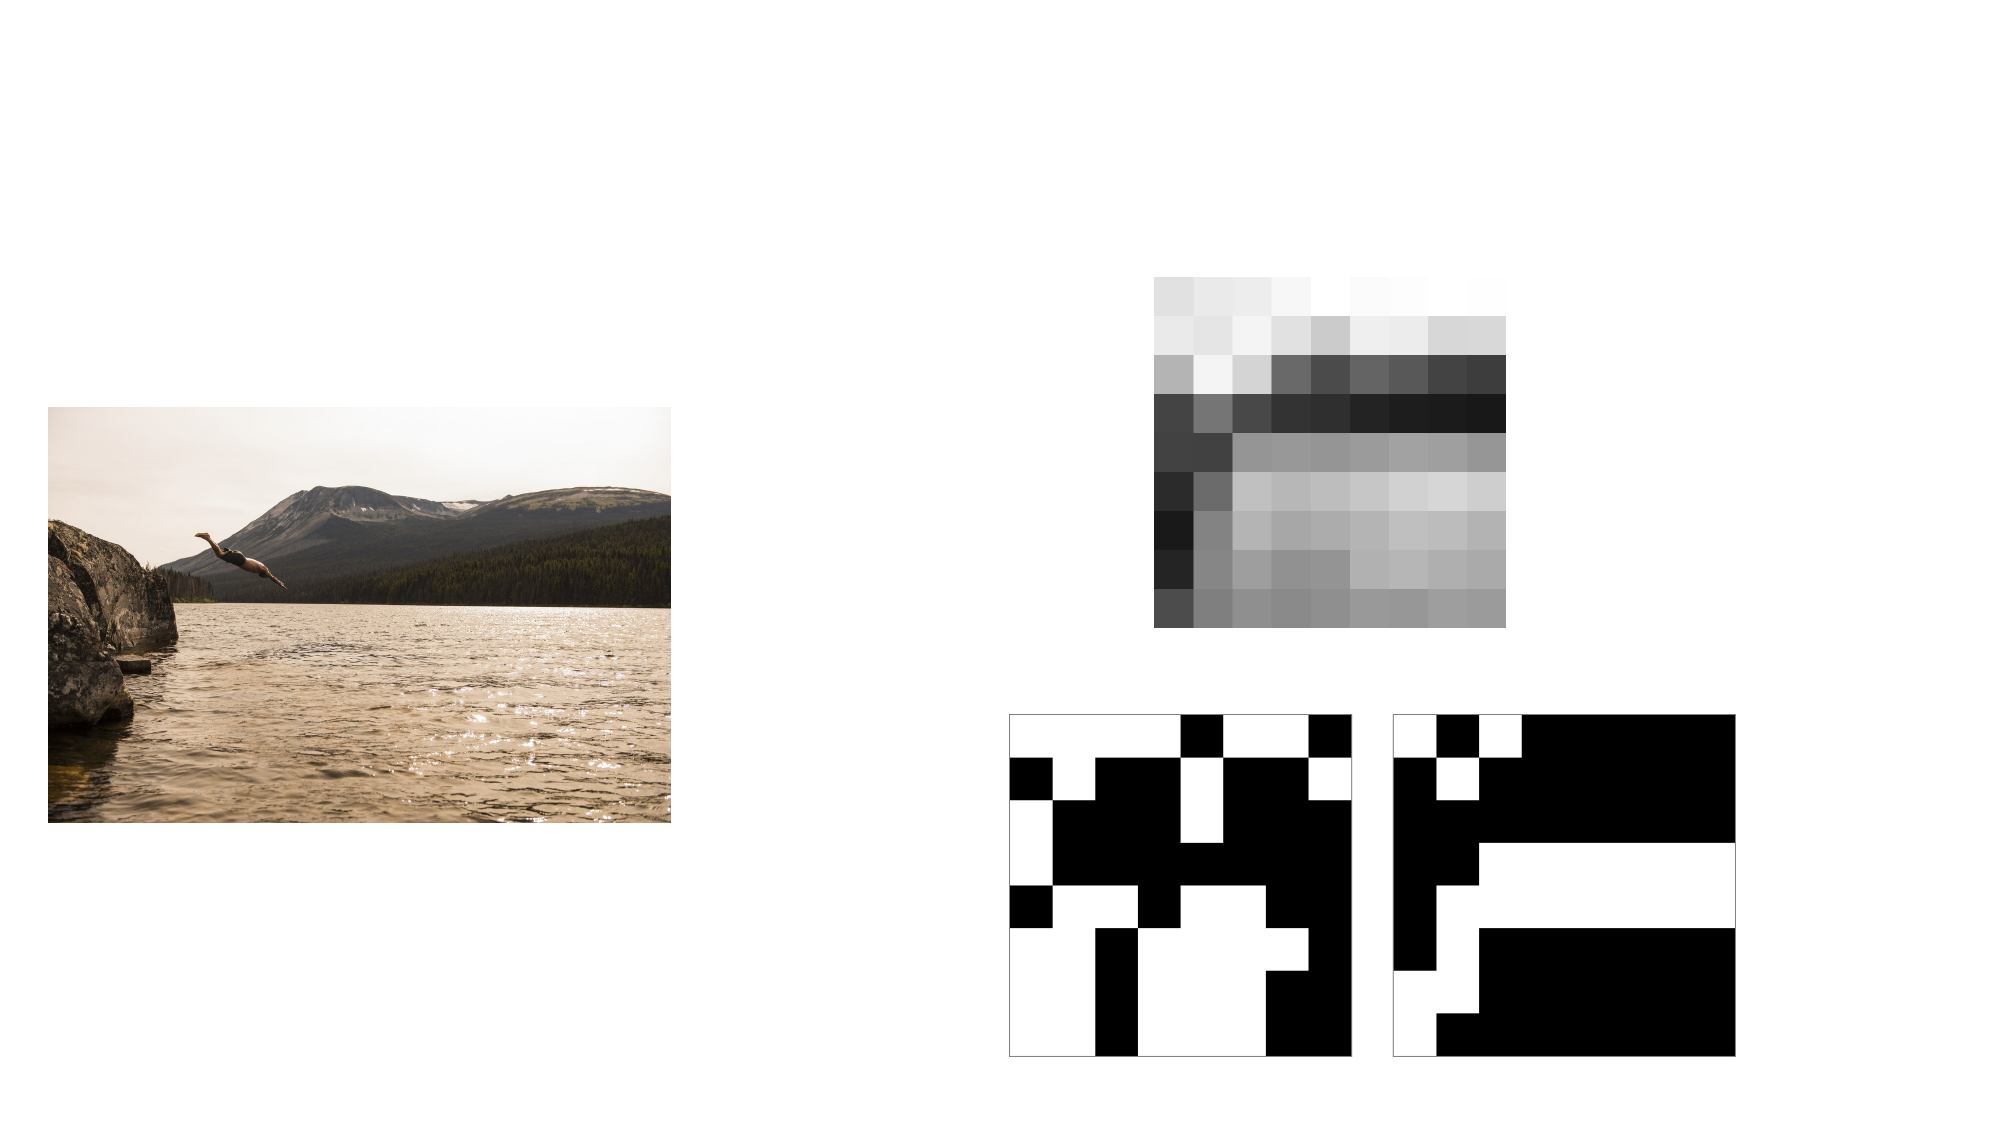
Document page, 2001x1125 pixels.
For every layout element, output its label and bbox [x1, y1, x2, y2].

picture [1154, 277, 1506, 629]
picture [1009, 714, 1737, 1058]
picture [48, 407, 671, 823]
